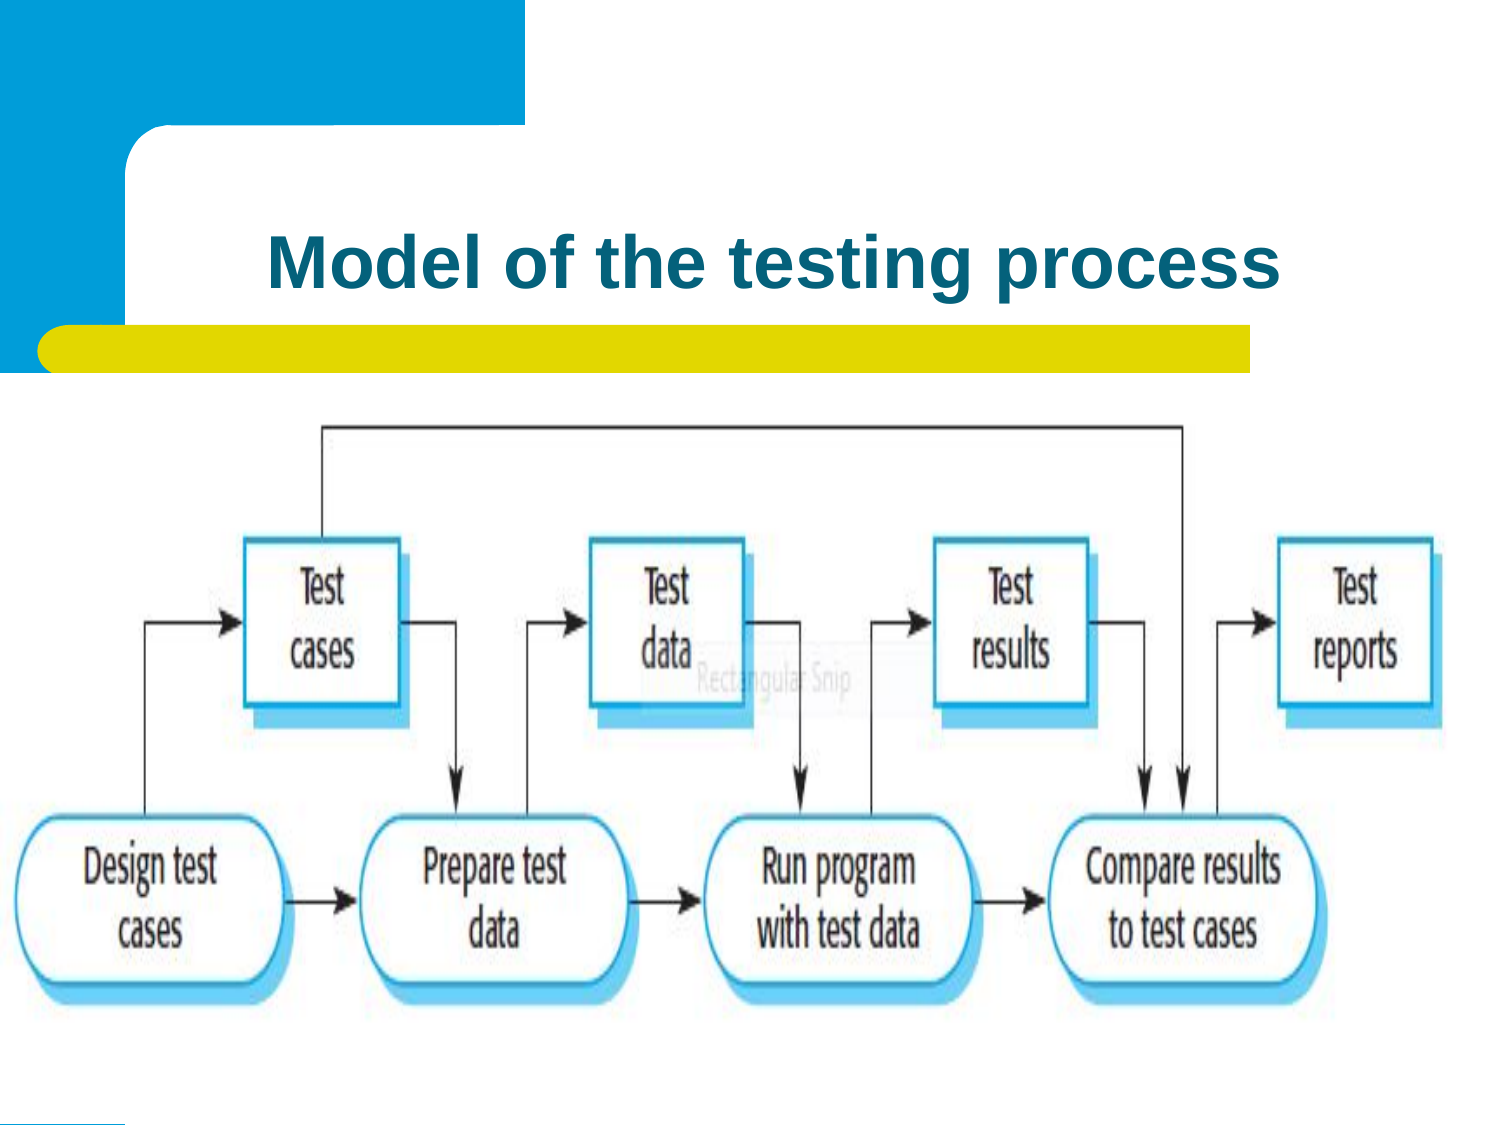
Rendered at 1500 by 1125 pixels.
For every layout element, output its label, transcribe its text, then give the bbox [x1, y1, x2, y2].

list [0, 372, 1500, 1124]
title Model of the testing process [125, 125, 1425, 313]
